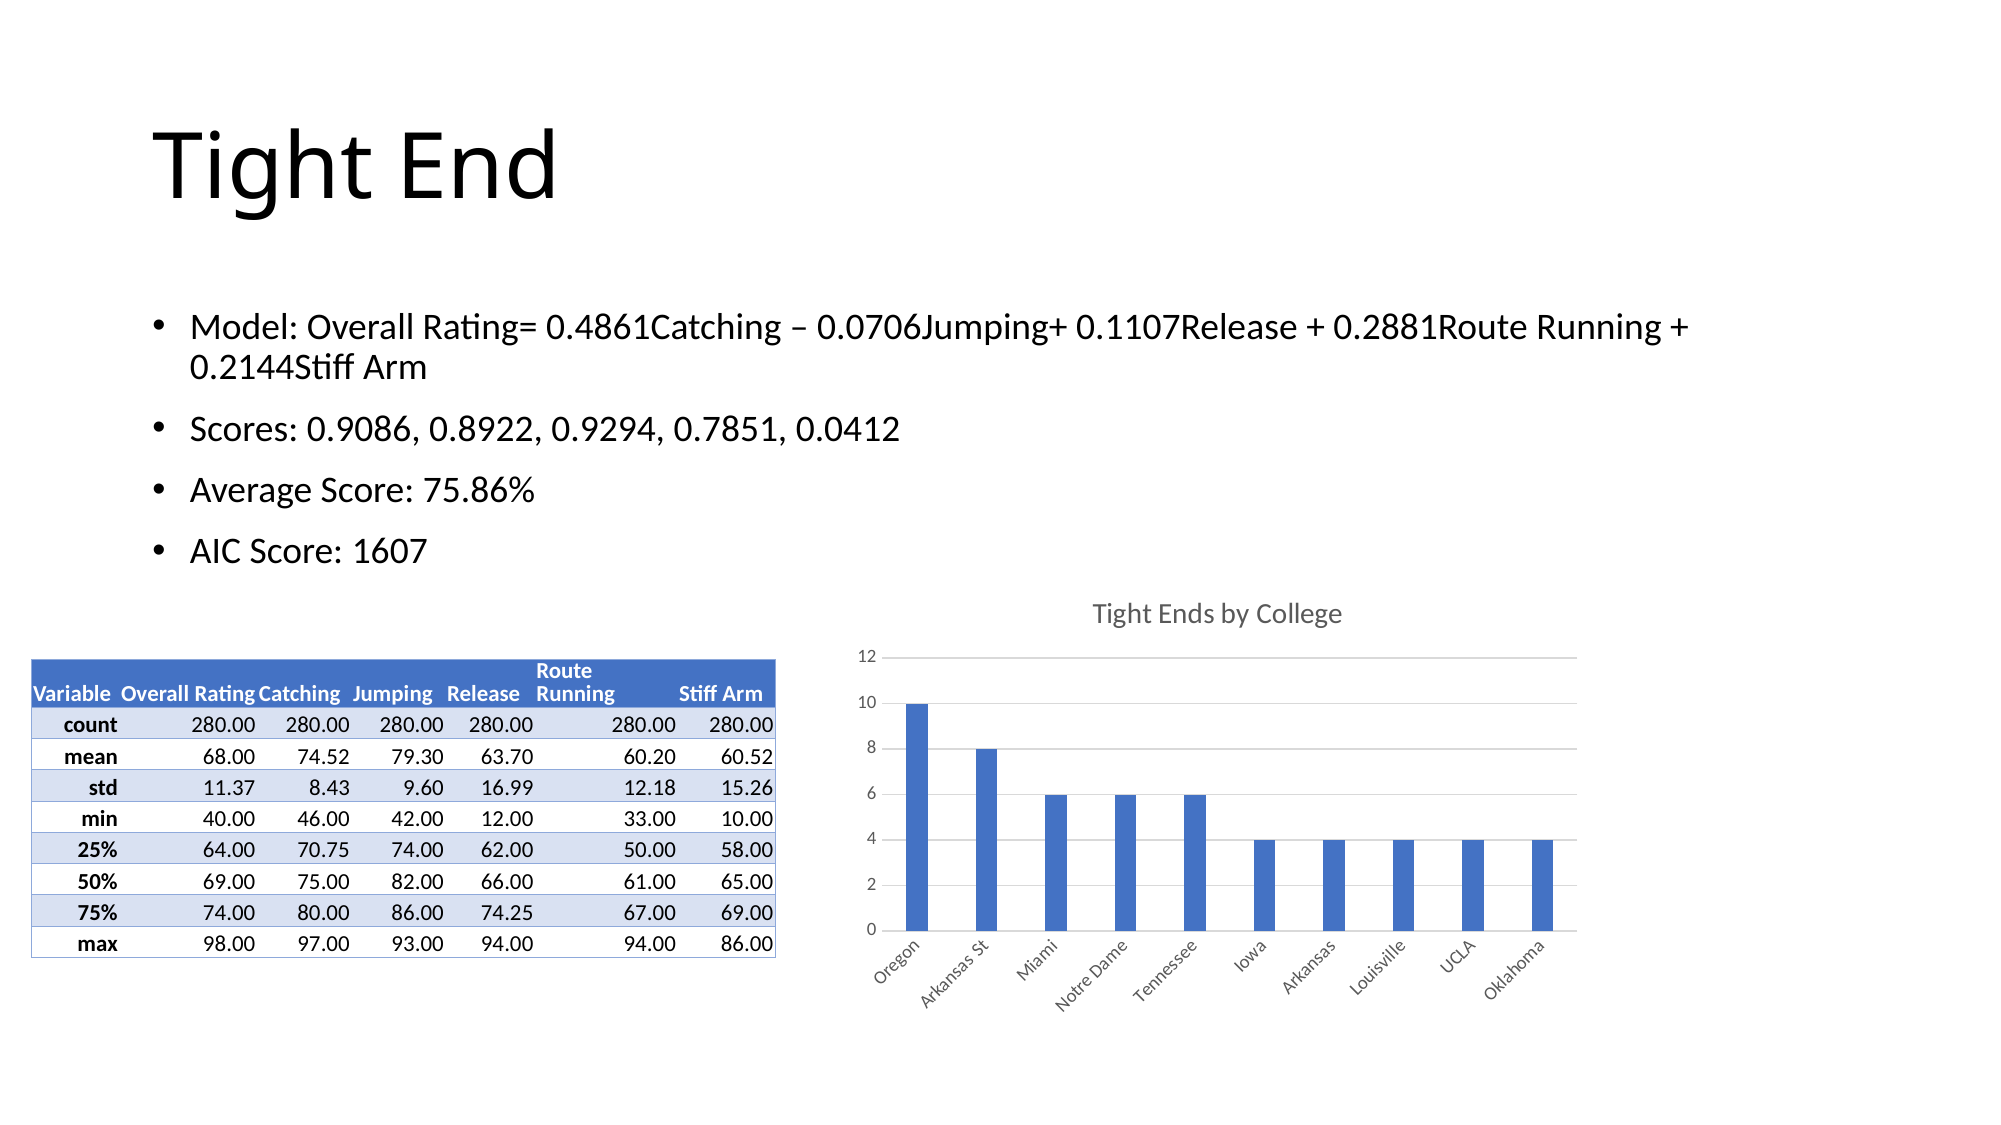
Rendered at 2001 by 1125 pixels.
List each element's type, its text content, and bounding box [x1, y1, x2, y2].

table_cell 16.99 [446, 770, 535, 801]
table_cell 50% [32, 864, 119, 894]
table_cell 94.00 [535, 927, 678, 957]
table_header Catching [257, 660, 352, 707]
table_cell 86.00 [352, 895, 446, 926]
table_cell 75.00 [257, 864, 352, 894]
table_cell 15.26 [678, 770, 775, 801]
table_cell count [32, 708, 119, 738]
table_cell 280.00 [257, 708, 352, 738]
table_cell 280.00 [352, 708, 446, 738]
table_cell 79.30 [352, 739, 446, 769]
table_cell 69.00 [678, 895, 775, 926]
table_header Stiff Arm [678, 660, 775, 707]
table_cell 93.00 [352, 927, 446, 957]
table_cell 60.20 [535, 739, 678, 769]
table_cell 40.00 [119, 802, 257, 832]
table_cell 75% [32, 895, 119, 926]
table_cell 74.25 [446, 895, 535, 926]
table_cell 64.00 [119, 833, 257, 863]
table_cell 280.00 [446, 708, 535, 738]
table_header Jumping [352, 660, 446, 707]
table_cell 280.00 [119, 708, 257, 738]
table_header Route Running [535, 660, 678, 707]
table_cell 61.00 [535, 864, 678, 894]
table_cell 12.18 [535, 770, 678, 801]
table_cell 74.00 [352, 833, 446, 863]
table_cell 94.00 [446, 927, 535, 957]
table_cell 280.00 [678, 708, 775, 738]
table_cell min [32, 802, 119, 832]
table_cell 33.00 [535, 802, 678, 832]
table_header Variable [32, 660, 119, 707]
table_cell 63.70 [446, 739, 535, 769]
table_cell 86.00 [678, 927, 775, 957]
table_cell 70.75 [257, 833, 352, 863]
table_cell 74.52 [257, 739, 352, 769]
table_cell 65.00 [678, 864, 775, 894]
table_header Release [446, 660, 535, 707]
table_cell 8.43 [257, 770, 352, 801]
table_cell 66.00 [446, 864, 535, 894]
table_cell 280.00 [535, 708, 678, 738]
table_cell 98.00 [119, 927, 257, 957]
table_cell 25% [32, 833, 119, 863]
table_cell 11.37 [119, 770, 257, 801]
table_cell max [32, 927, 119, 957]
table_cell 60.52 [678, 739, 775, 769]
table_header Overall Rating [119, 660, 257, 707]
title Tight End [137, 59, 1863, 278]
chart [842, 575, 1593, 1026]
table_cell 68.00 [119, 739, 257, 769]
table_cell 9.60 [352, 770, 446, 801]
table_cell 80.00 [257, 895, 352, 926]
table_cell 10.00 [678, 802, 775, 832]
table_cell 74.00 [119, 895, 257, 926]
table_cell 97.00 [257, 927, 352, 957]
table_cell 69.00 [119, 864, 257, 894]
table_cell 62.00 [446, 833, 535, 863]
table_cell 46.00 [257, 802, 352, 832]
list Model: Overall Rating= 0.4861Catching – 0.0706Jumping+ 0.1107Release + 0.2881Route Running + 0.2144Stiff Arm Scores: 0.9086, 0.8922, 0.9294, 0.7851, 0.0412 Average Score: 75.86% AIC Score: 1607 [137, 299, 1863, 1014]
table_cell 82.00 [352, 864, 446, 894]
table_cell std [32, 770, 119, 801]
table_cell 67.00 [535, 895, 678, 926]
table_cell 42.00 [352, 802, 446, 832]
table_cell 50.00 [535, 833, 678, 863]
table_cell 58.00 [678, 833, 775, 863]
table_cell mean [32, 739, 119, 769]
table_cell 12.00 [446, 802, 535, 832]
